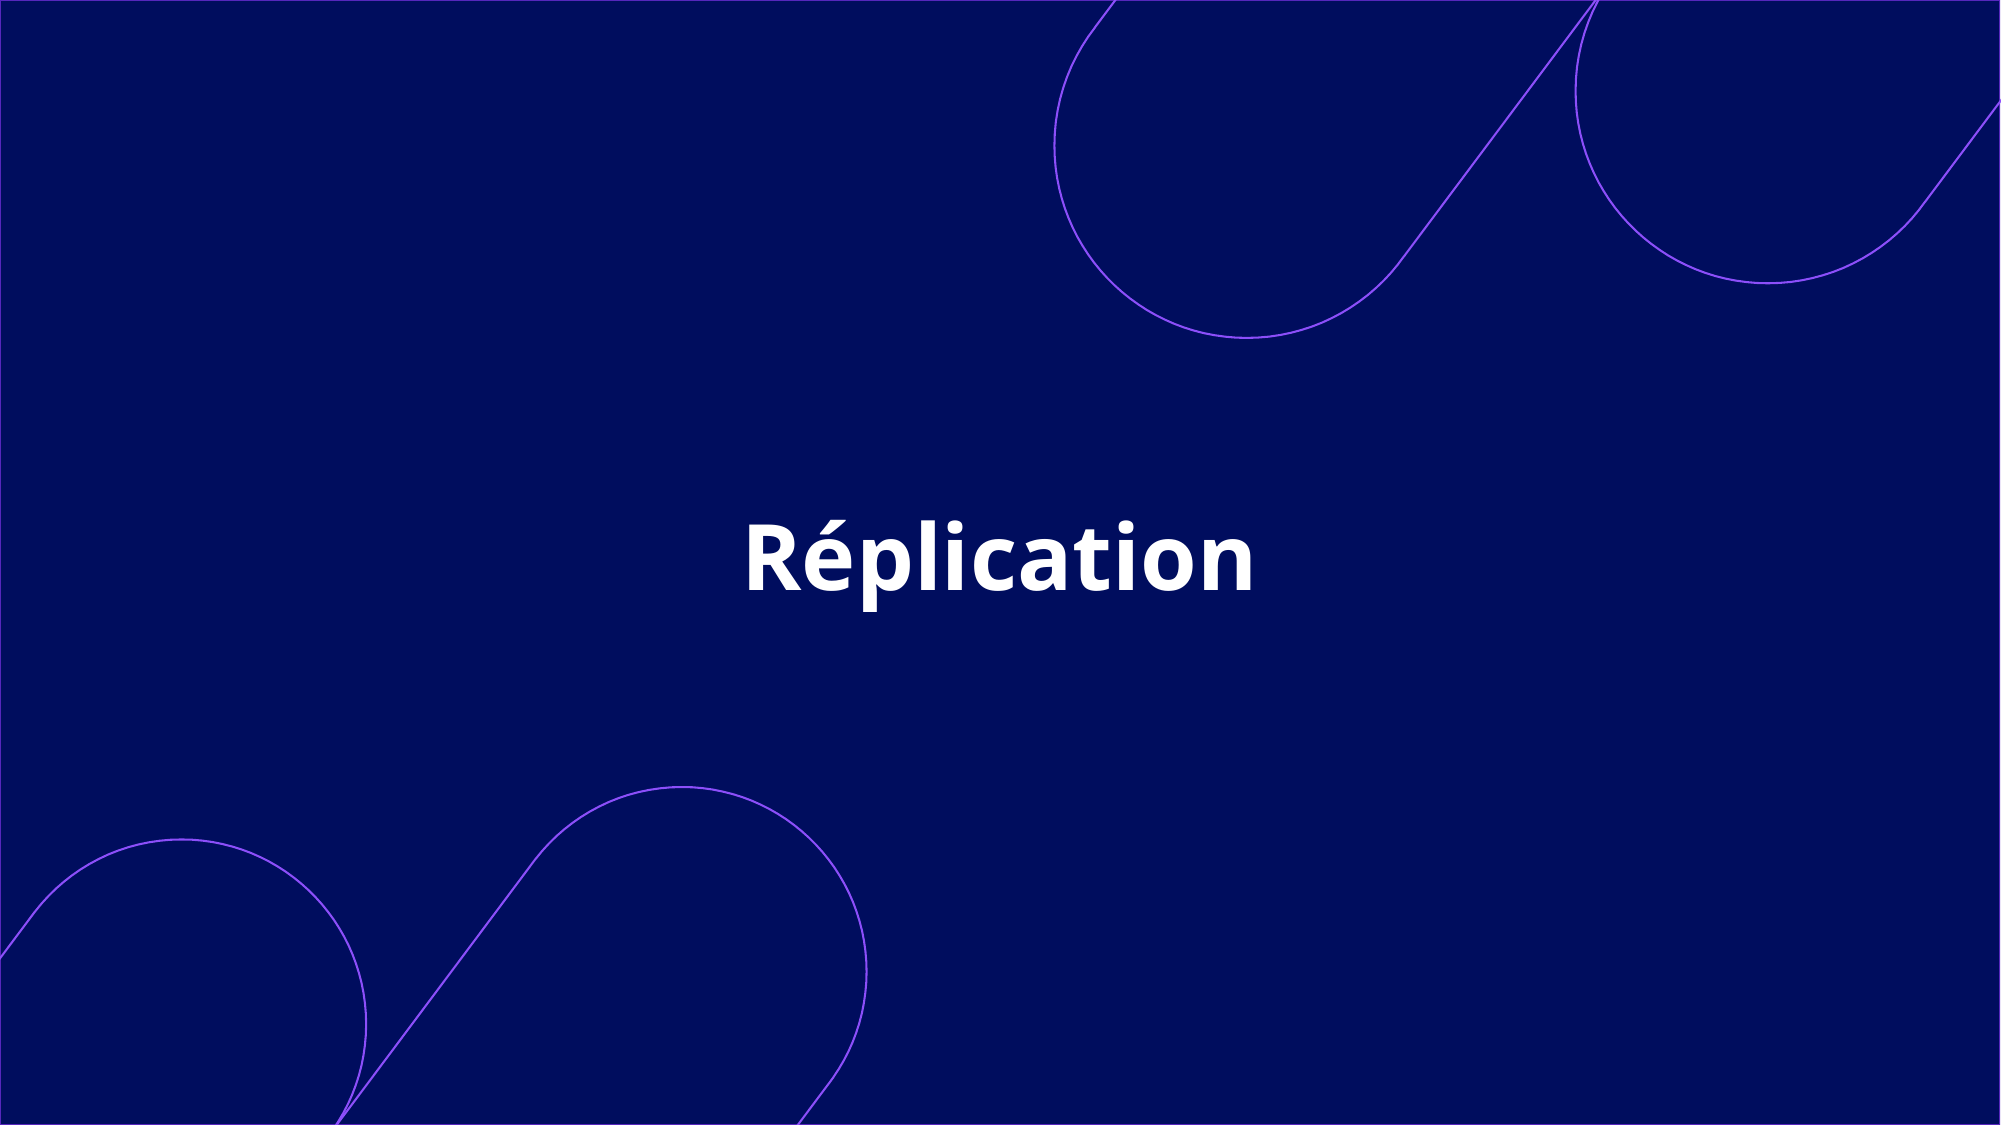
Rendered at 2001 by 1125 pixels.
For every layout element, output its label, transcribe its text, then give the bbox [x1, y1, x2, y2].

title Réplication [137, 451, 1863, 670]
